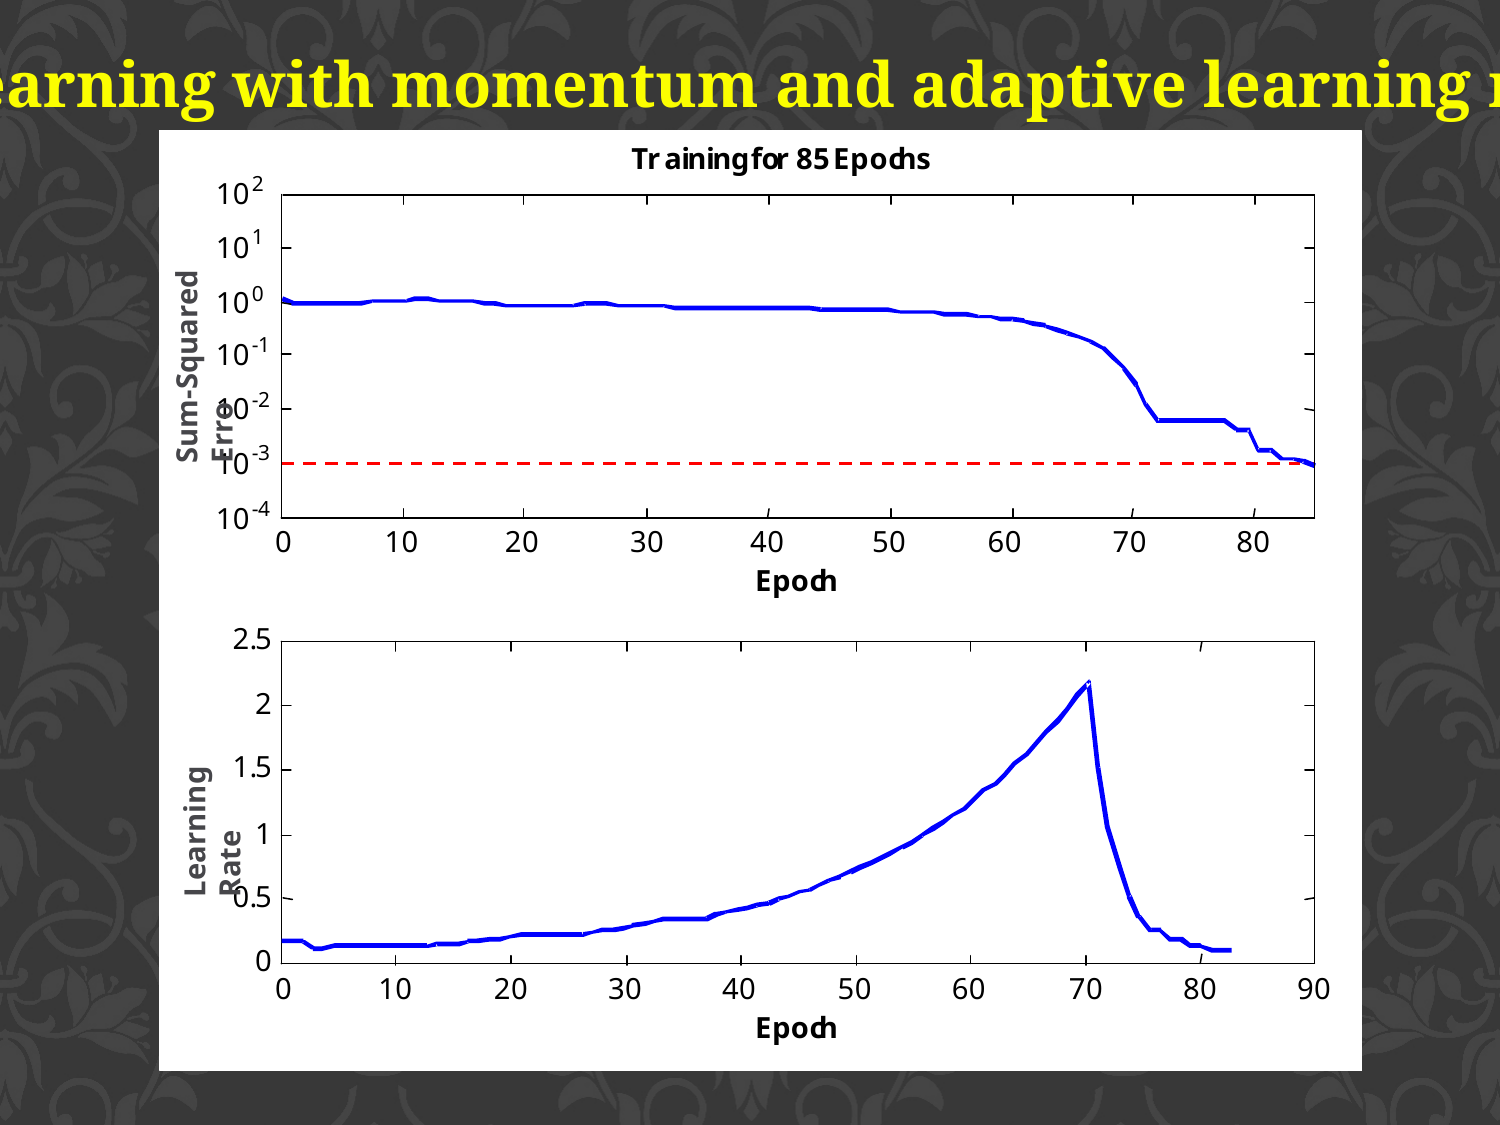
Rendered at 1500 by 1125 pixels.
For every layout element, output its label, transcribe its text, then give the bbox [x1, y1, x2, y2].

text_box Learning with momentum and adaptive learning rate [0, 37, 1500, 127]
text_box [157, 128, 1363, 1072]
